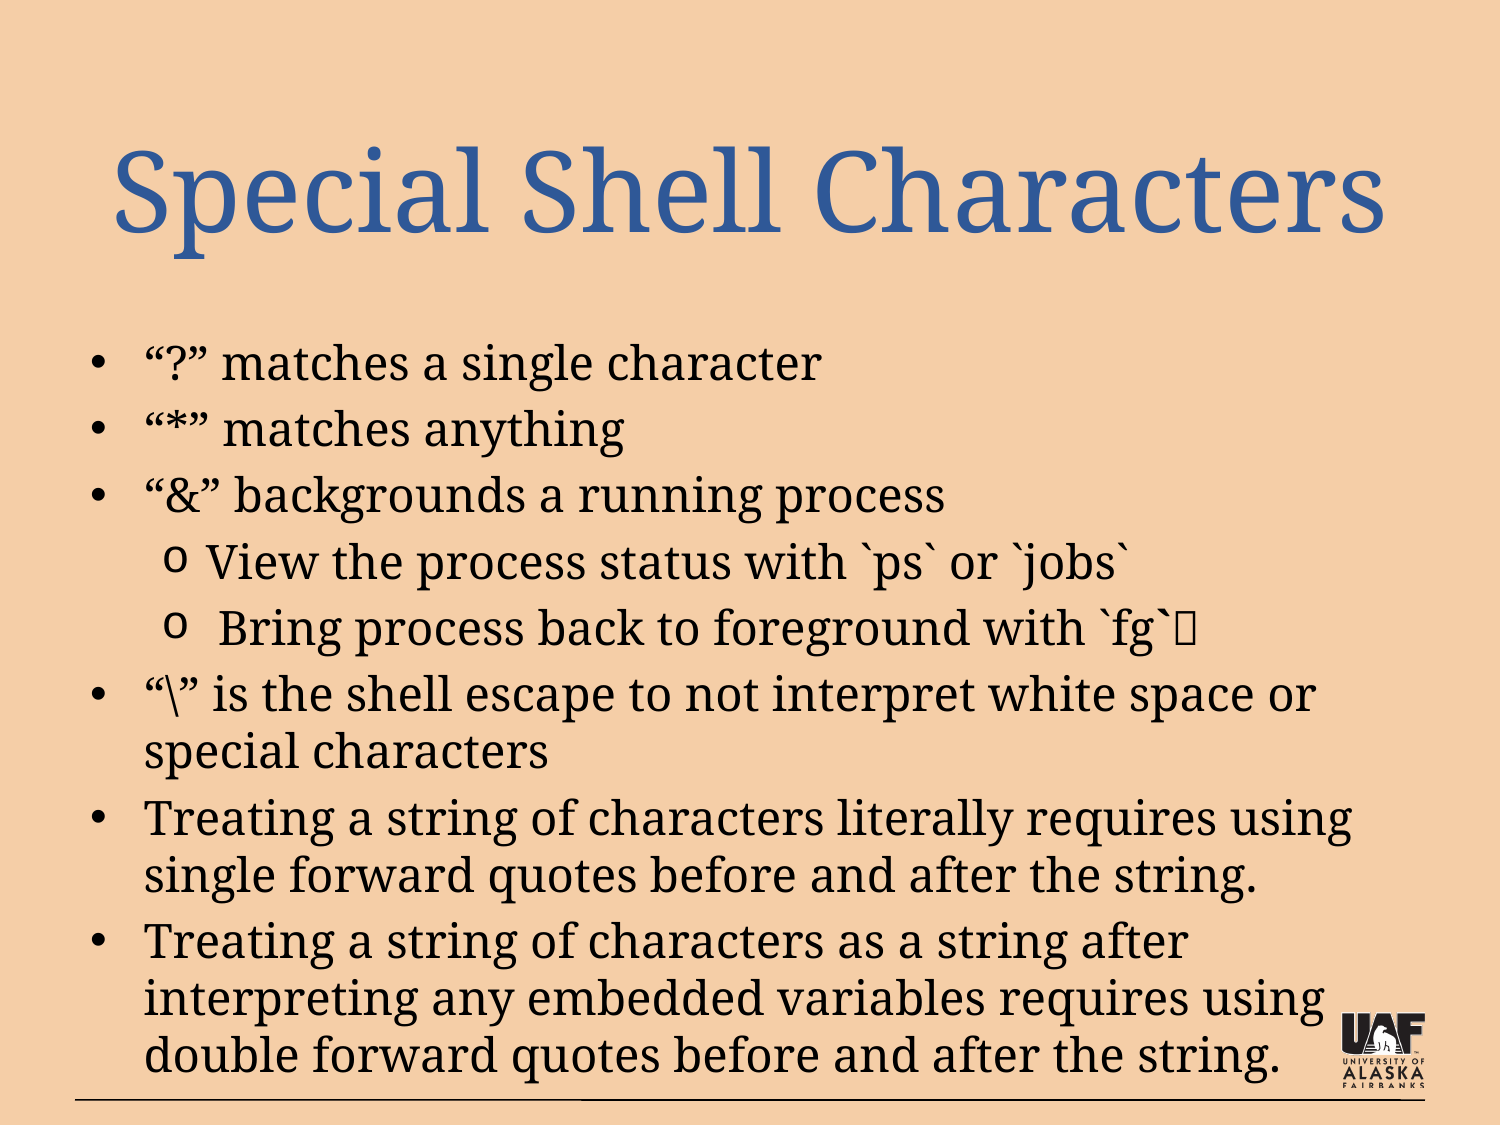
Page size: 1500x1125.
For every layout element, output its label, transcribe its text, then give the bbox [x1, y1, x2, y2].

list “?” matches a single character “*” matches anything “&” backgrounds a running process View the process status with `ps` or `jobs` Bring process back to foreground with `fg` “\” is the shell escape to not interpret white space or special characters Treating a string of characters literally requires using single forward quotes before and after the string. Treating a string of characters as a string after interpreting any embedded variables requires using double forward quotes before and after the string. [75, 324, 1425, 1100]
title Special Shell Characters [75, 0, 1425, 263]
